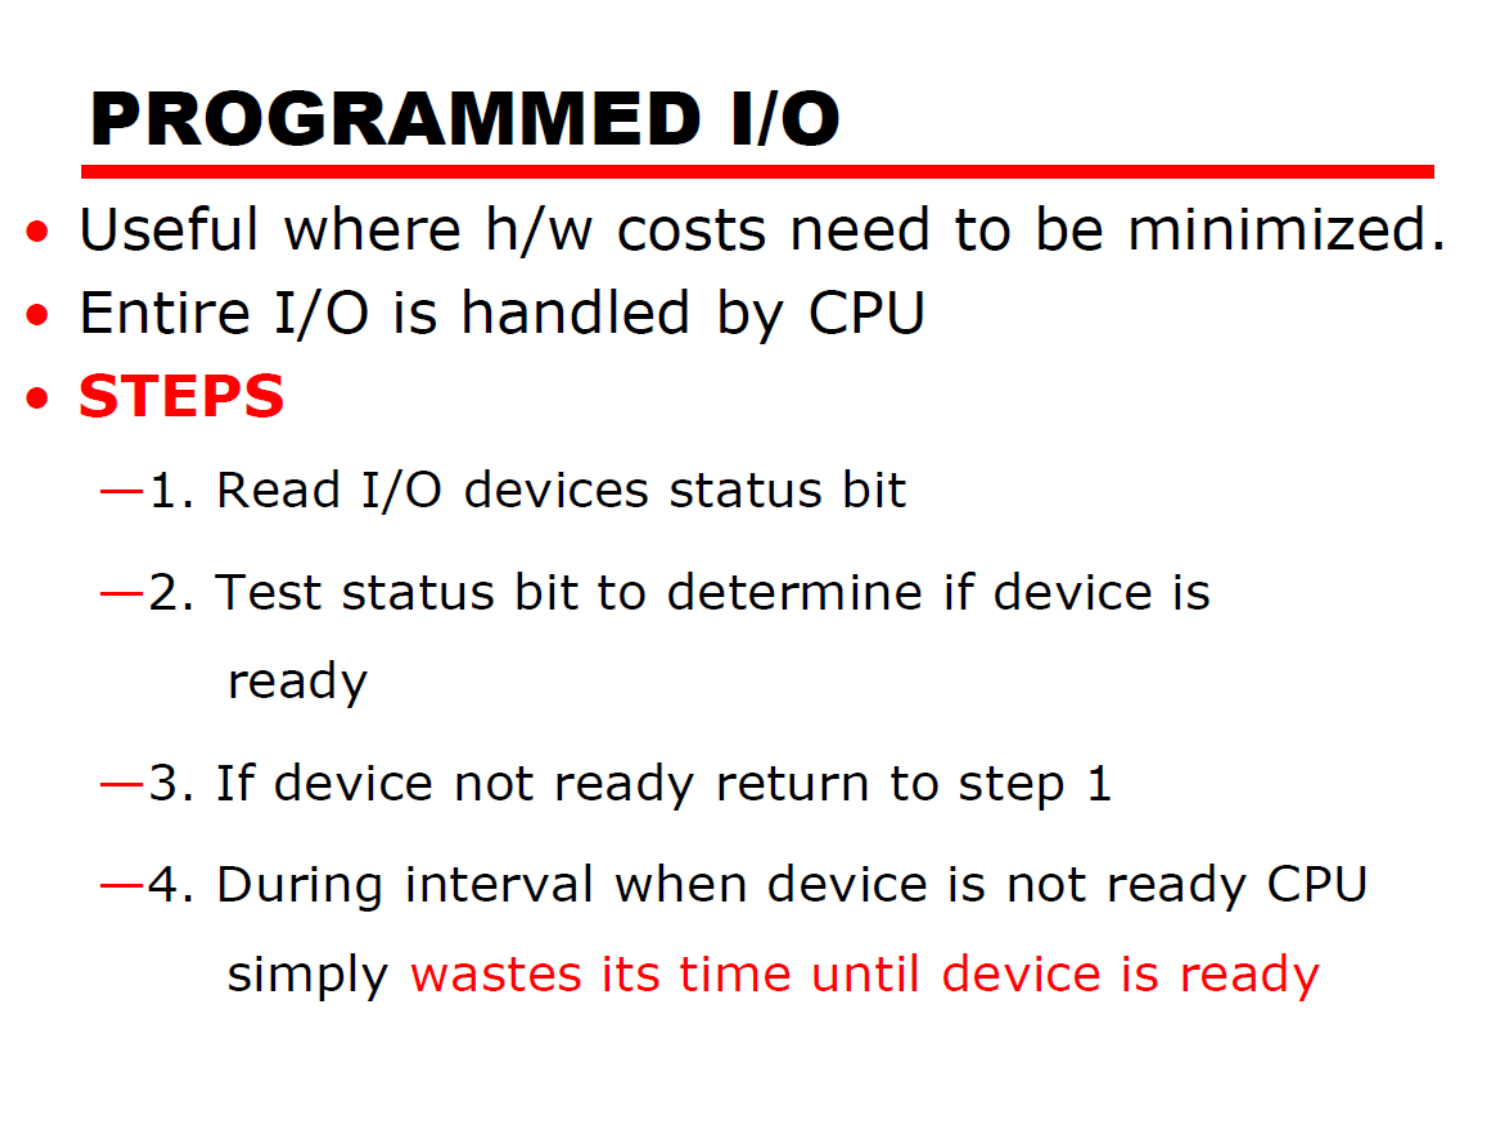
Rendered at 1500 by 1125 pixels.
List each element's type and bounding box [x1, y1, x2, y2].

list [12, 12, 1500, 1101]
